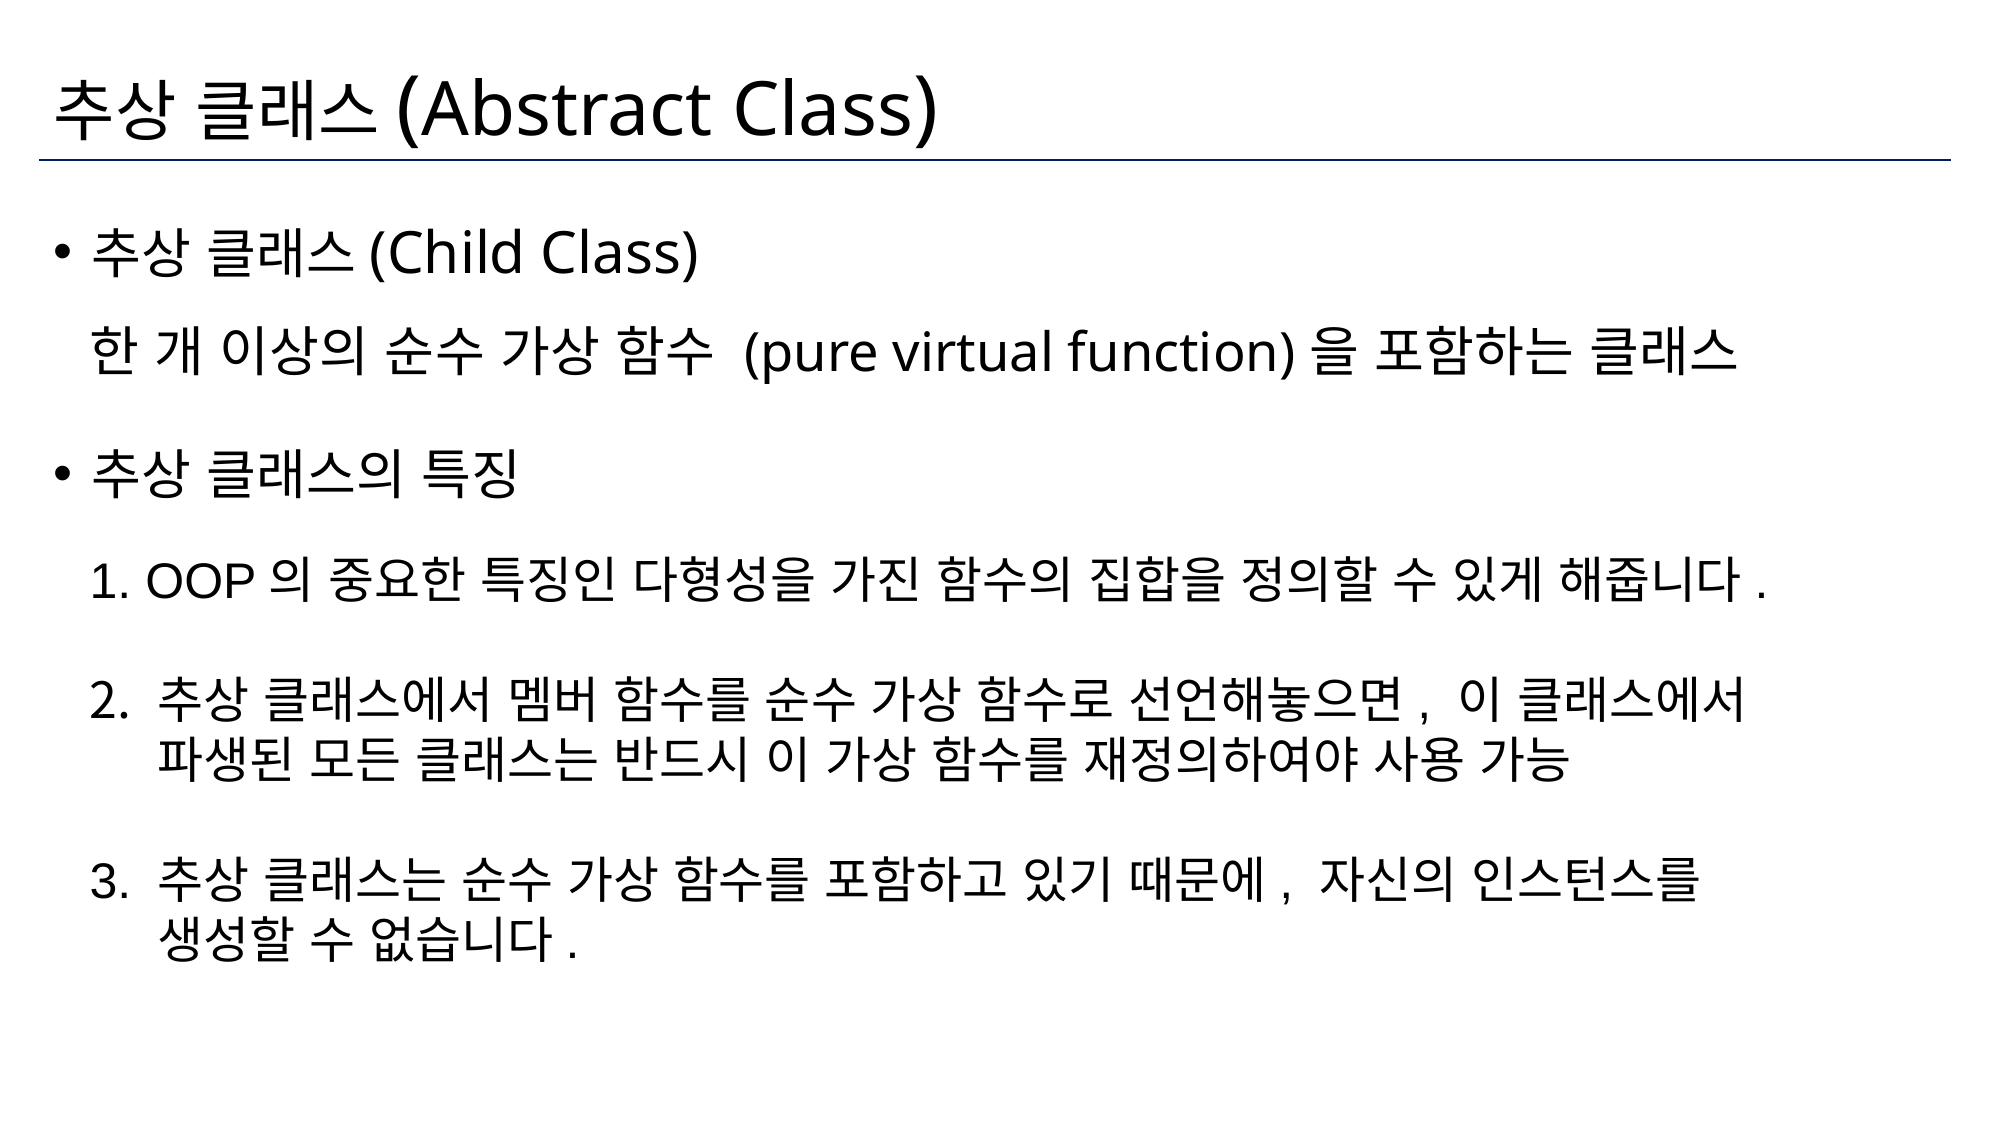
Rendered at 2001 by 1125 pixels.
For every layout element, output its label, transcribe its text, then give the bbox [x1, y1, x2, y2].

title 추상 클래스(Abstract Class) [38, 0, 1982, 218]
text_box 한 개 이상의 순수 가상 함수 (pure virtual function)을 포함하는 클래스 [74, 310, 1905, 390]
text_box 추상 클래스의 특징 [38, 432, 1392, 535]
text_box OOP의 중요한 특징인 다형성을 가진 함수의 집합을 정의할 수 있게 해줍니다. 추상 클래스에서 멤버 함수를 순수 가상 함수로 선언해놓으면, 이 클래스에서 파생된 모든 클래스는 반드시 이 가상 함수를 재정의하여야 사용 가능 3. 추상 클래스는 순수 가상 함수를 포함하고 있기 때문에, 자신의 인스턴스를 생성할 수 없습니다. [74, 541, 1919, 976]
text_box 추상 클래스(Child Class) [38, 208, 1392, 311]
